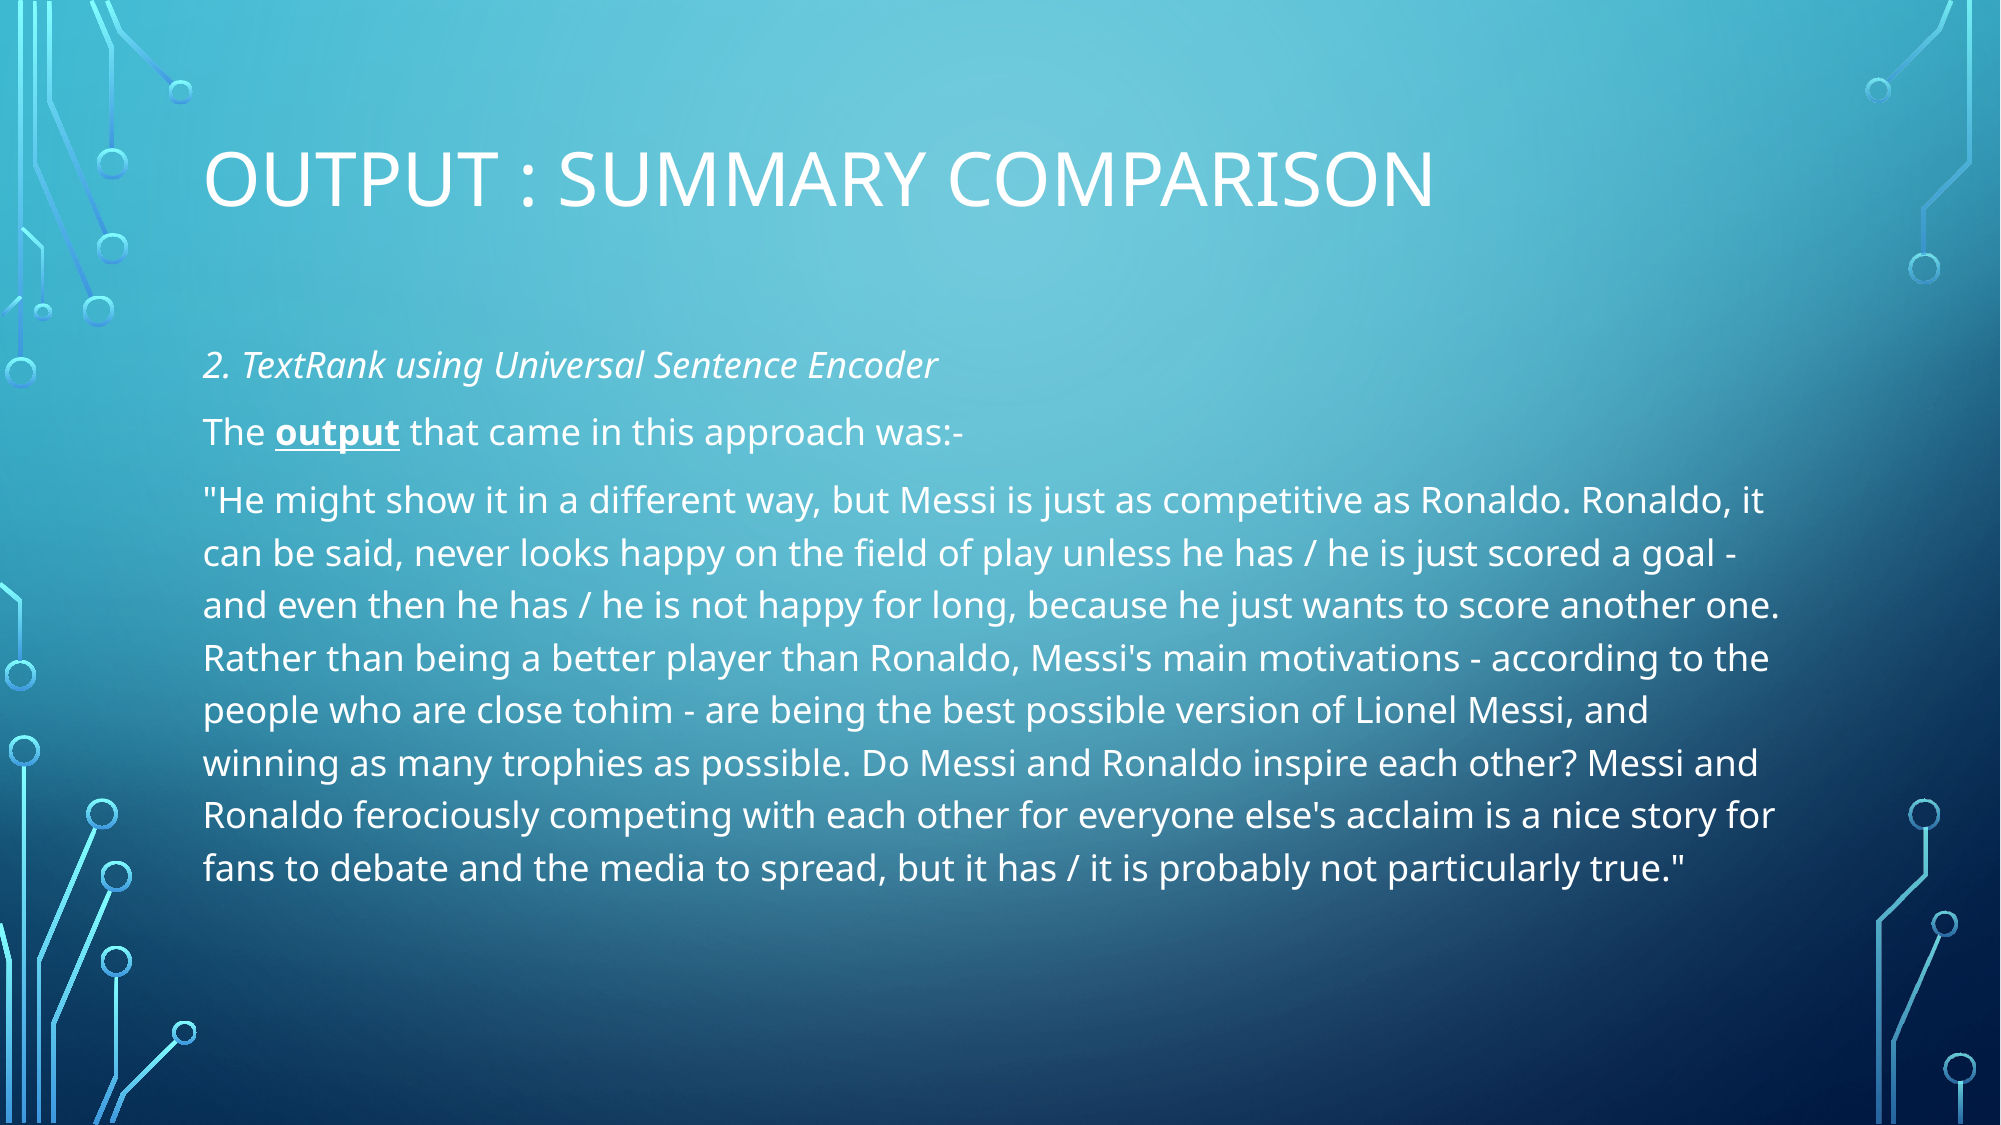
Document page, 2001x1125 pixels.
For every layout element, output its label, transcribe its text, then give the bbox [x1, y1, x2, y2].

title Output : SUMMARY COMPARISON [187, 101, 1718, 263]
list 2. TextRank using Universal Sentence Encoder The output that came in this approach was:- "He might show it in a different way, but Messi is just as competitive as Ronaldo. Ronaldo, it can be said, never looks happy on the field of play unless he has / he is just scored a goal - and even then he has / he is not happy for long, because he just wants to score another one. Rather than being a better player than Ronaldo, Messi's main motivations - according to the people who are close tohim - are being the best possible version of Lionel Messi, and winning as many trophies as possible. Do Messi and Ronaldo inspire each other? Messi and Ronaldo ferociously competing with each other for everyone else's acclaim is a nice story for fans to debate and the media to spread, but it has / it is probably not particularly true." [187, 325, 1813, 907]
